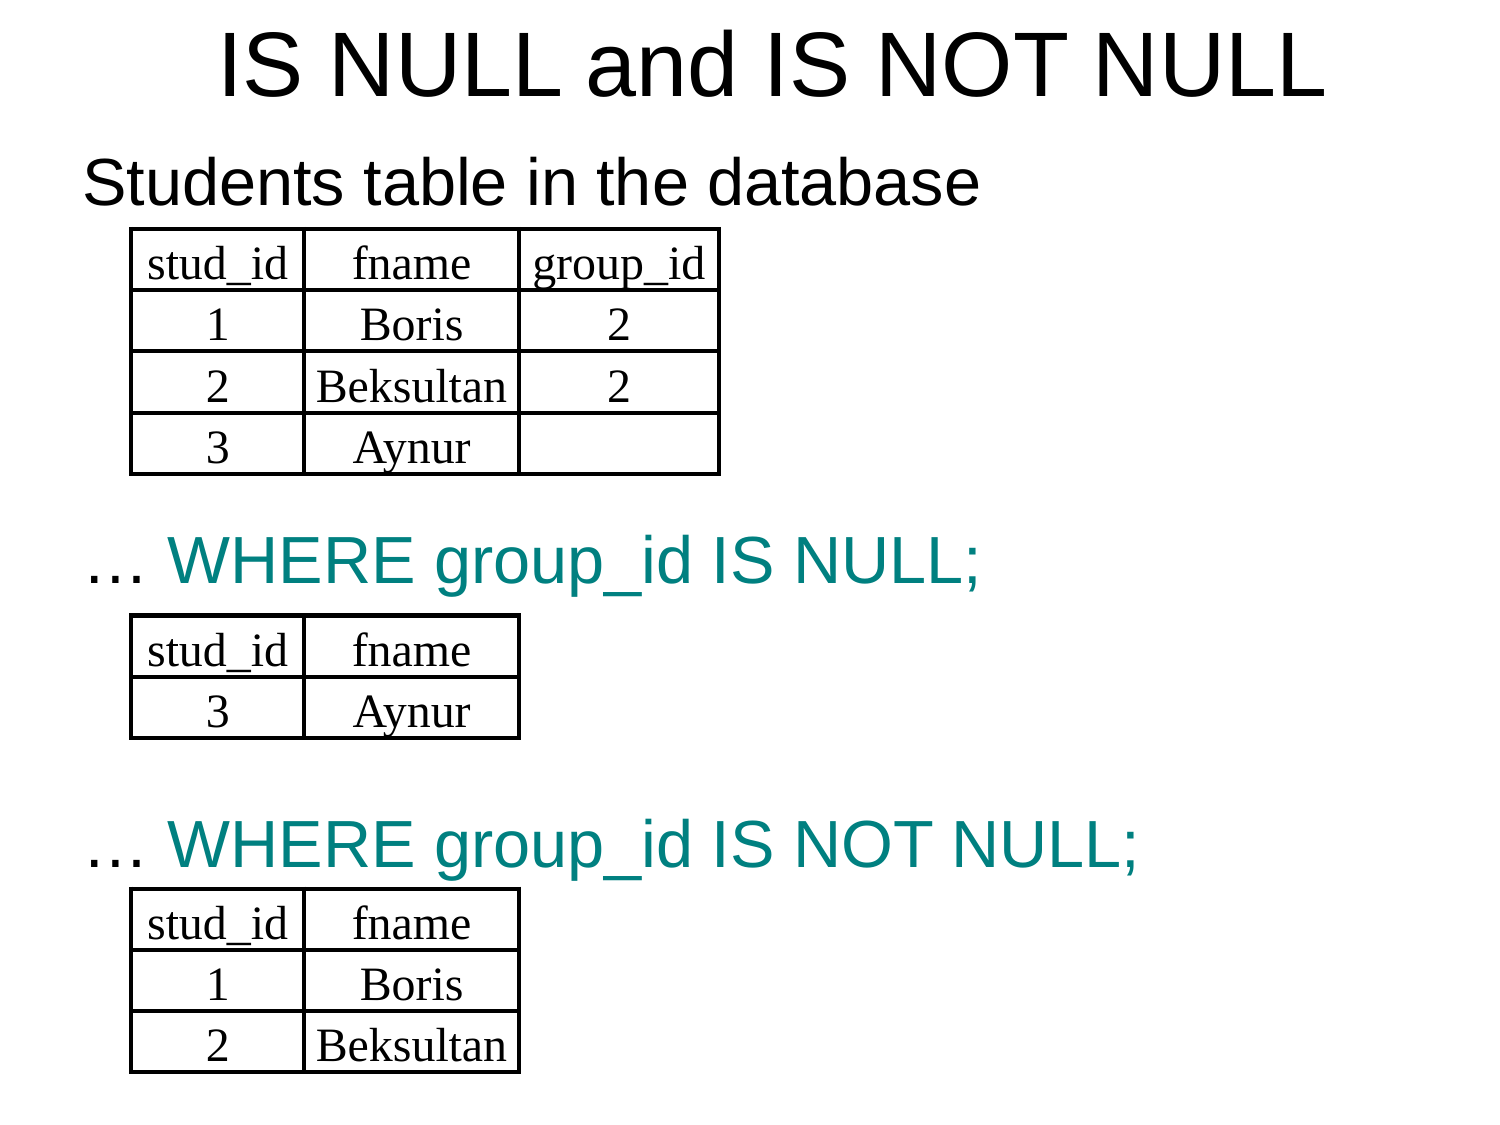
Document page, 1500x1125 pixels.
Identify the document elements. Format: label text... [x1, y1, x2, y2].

table_cell 3 [133, 679, 302, 736]
table_cell Beksultan [306, 1013, 517, 1070]
table_cell Beksultan [306, 353, 517, 411]
list Students table in the database … WHERE group_id IS NULL; … WHERE group_id IS NOT NULL; [74, 130, 1426, 995]
table_header fname [306, 891, 517, 948]
table_cell Aynur [306, 415, 517, 472]
table_cell 3 [133, 415, 302, 472]
table_header fname [306, 618, 517, 675]
table_header fname [306, 231, 517, 288]
table_cell 2 [521, 292, 717, 349]
table_header stud_id [133, 231, 302, 288]
table_cell 1 [133, 292, 302, 349]
table_header stud_id [133, 618, 302, 675]
table_cell Boris [306, 952, 517, 1009]
table_cell 1 [133, 952, 302, 1009]
table_header group_id [521, 231, 717, 288]
table_cell Aynur [306, 679, 517, 736]
table_cell [521, 415, 717, 472]
table_cell Boris [306, 292, 517, 349]
table_header stud_id [133, 891, 302, 948]
title IS NULL and IS NOT NULL [97, 0, 1449, 184]
table_cell 2 [133, 353, 302, 411]
table_cell 2 [133, 1013, 302, 1070]
table_cell 2 [521, 353, 717, 411]
